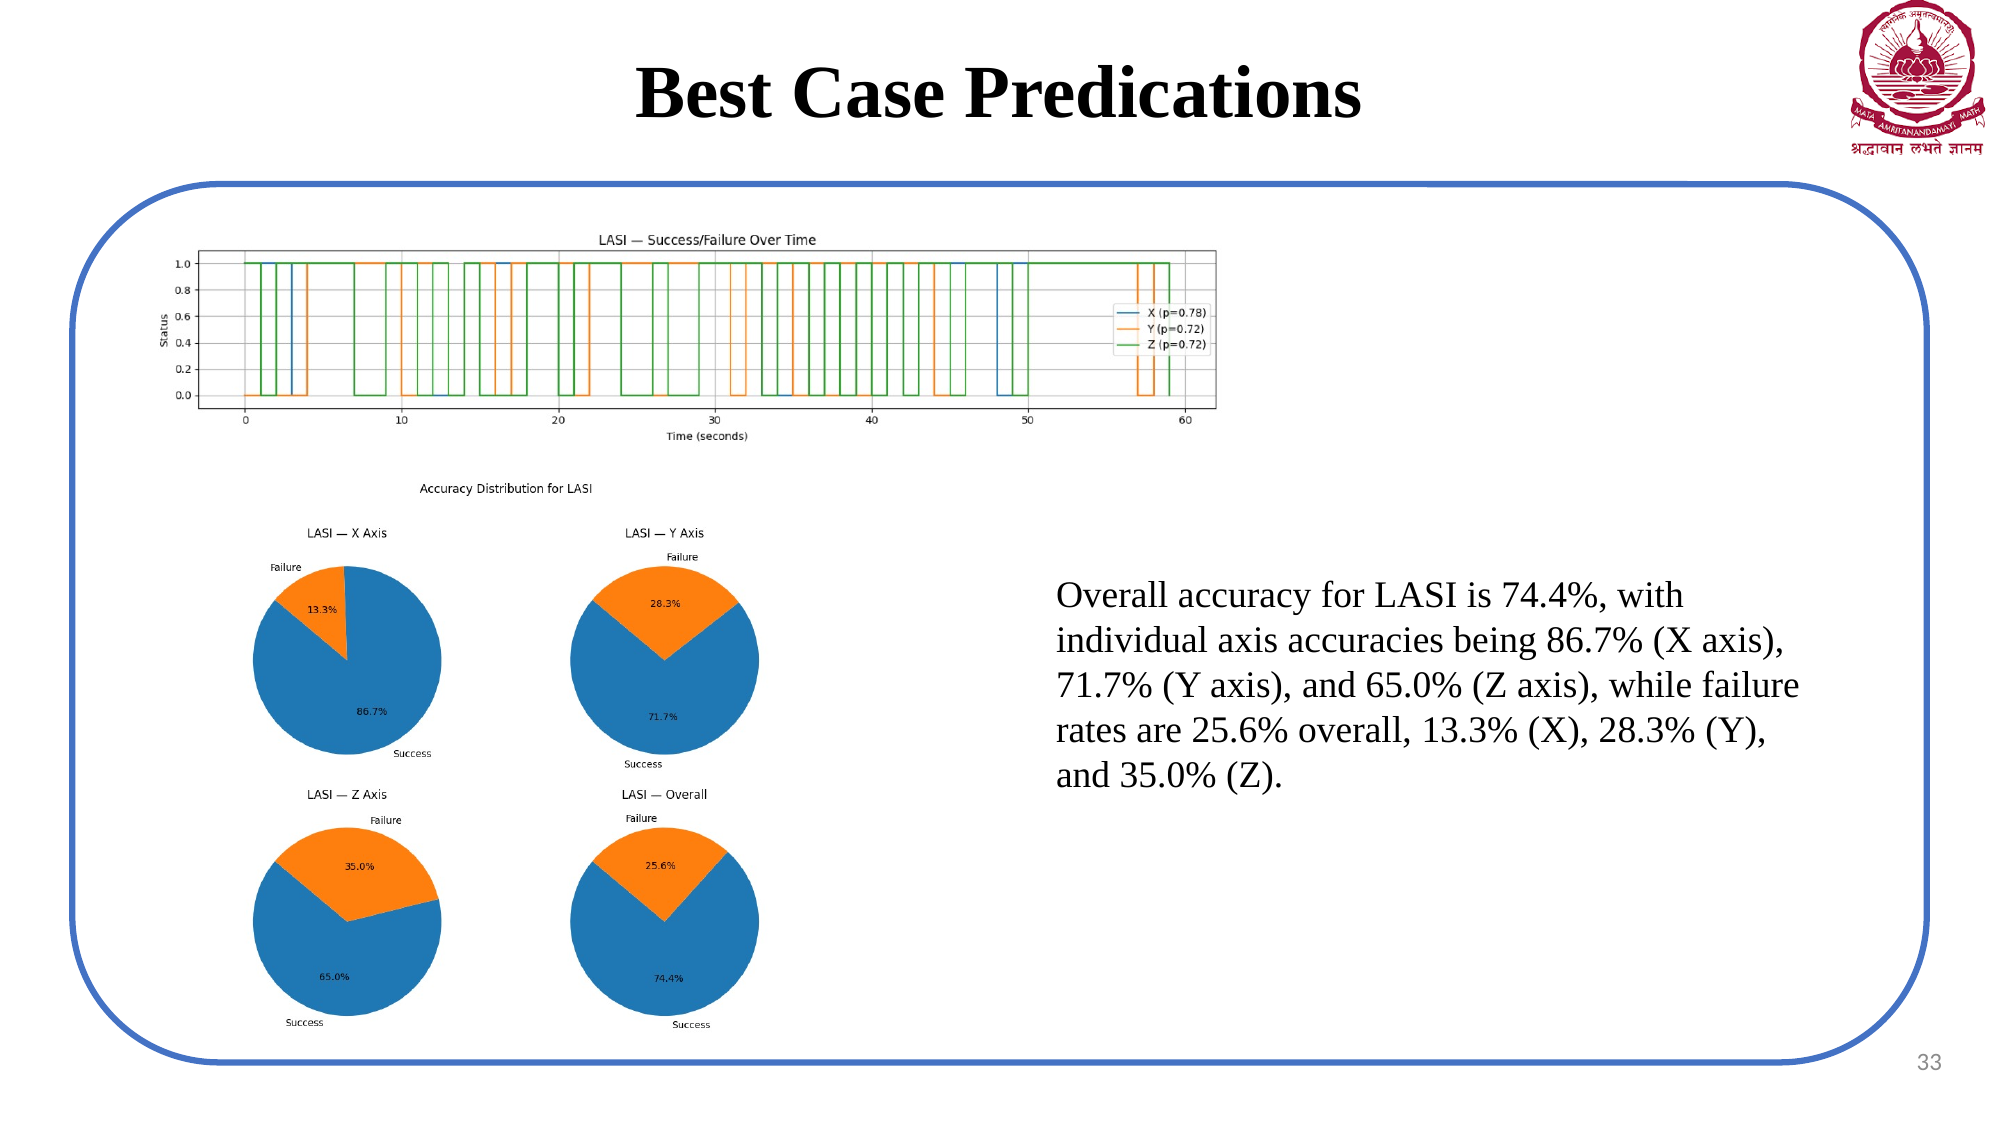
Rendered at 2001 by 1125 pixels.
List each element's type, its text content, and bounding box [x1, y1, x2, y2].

picture [1835, 0, 2000, 155]
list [151, 225, 1222, 449]
text_box [72, 184, 1927, 1063]
text_box Overall accuracy for LASI is 74.4%, with individual axis accuracies being 86.7% (X axis), 71.7% (Y axis), and 65.0% (Z axis), while failure rates are 25.6% overall, 13.3% (X), 28.3% (Y), and 35.0% (Z). [1041, 562, 1836, 803]
slide_number 33 [1507, 1029, 1958, 1090]
text_box Best Case Predications [448, 35, 1550, 140]
picture [222, 476, 789, 1046]
